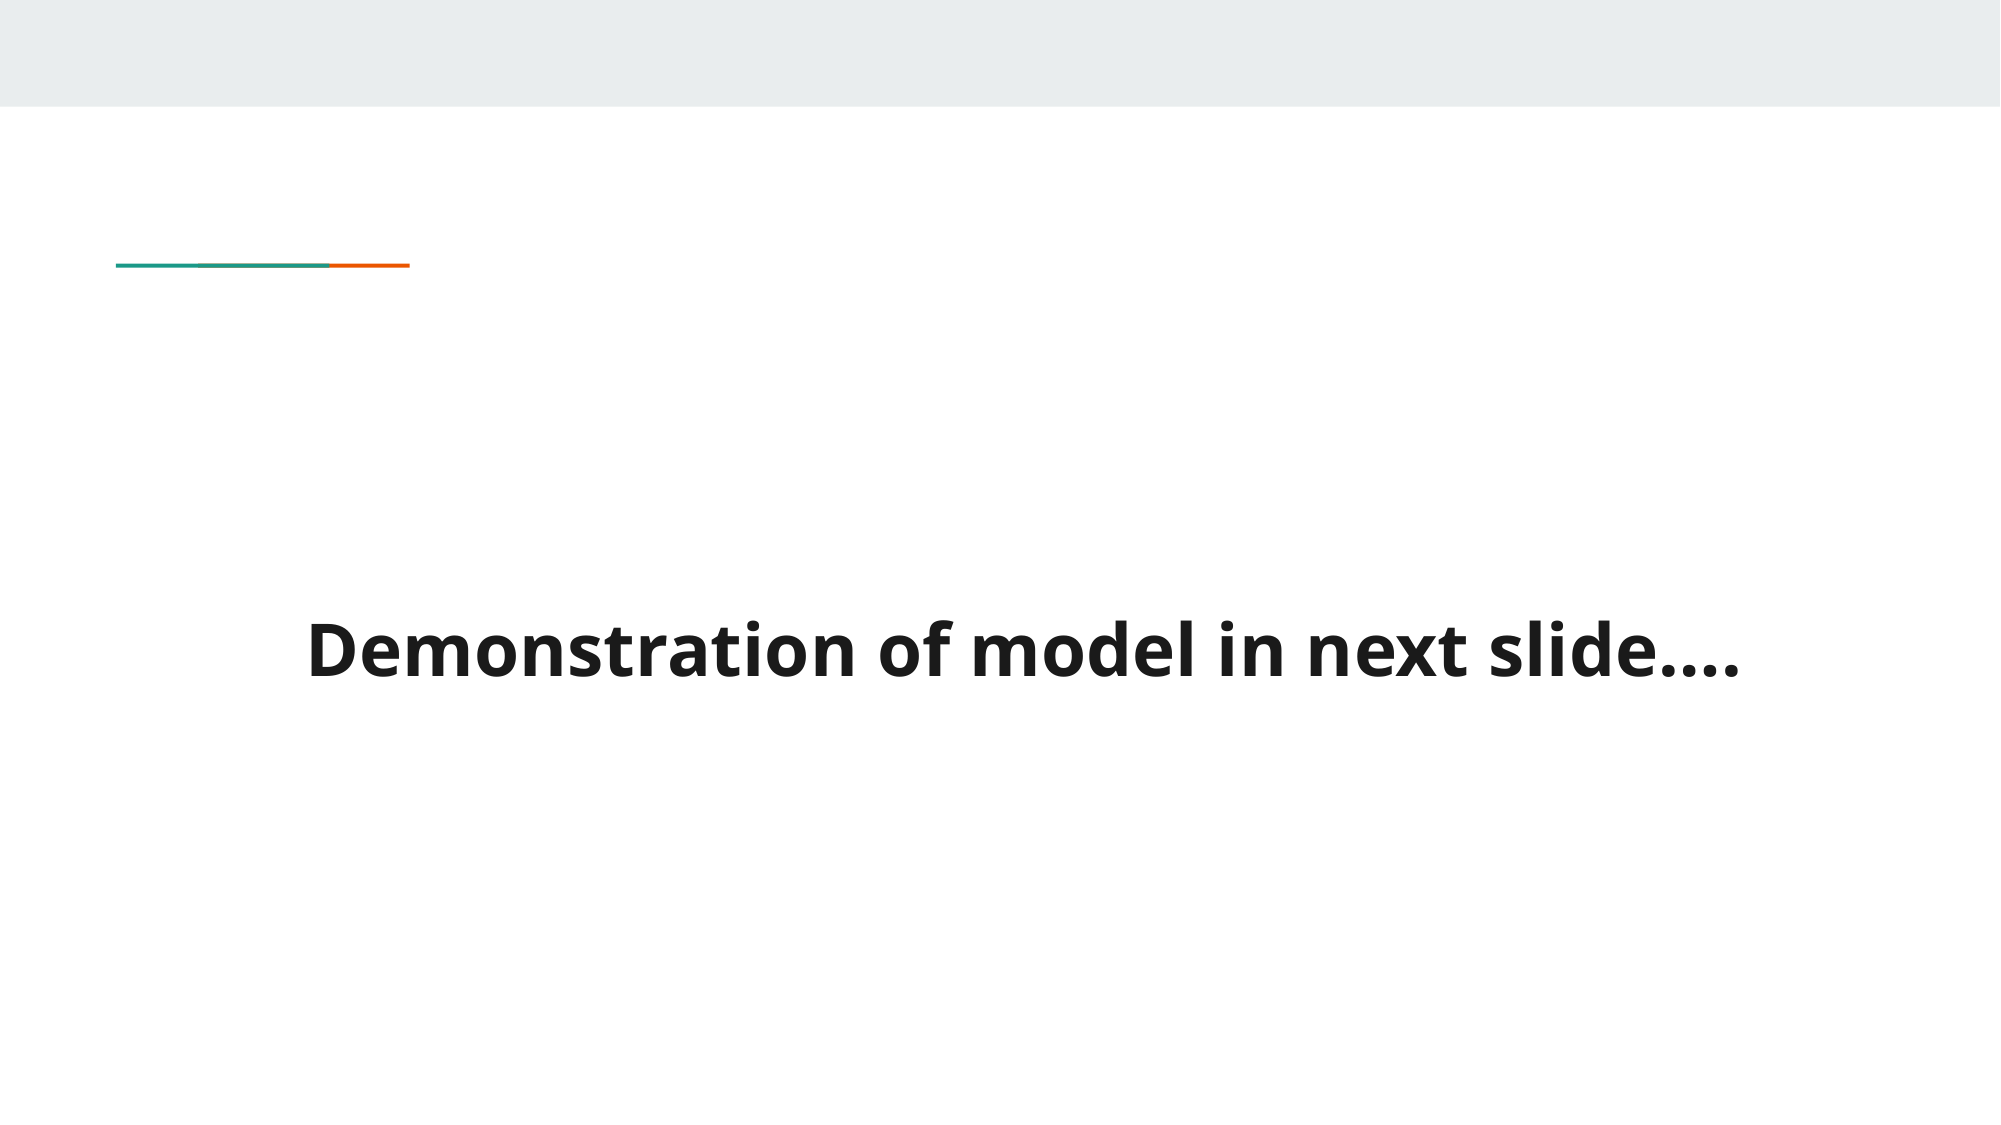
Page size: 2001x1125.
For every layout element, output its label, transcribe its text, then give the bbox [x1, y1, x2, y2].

title Demonstration of model in next slide…. [159, 288, 1889, 1006]
